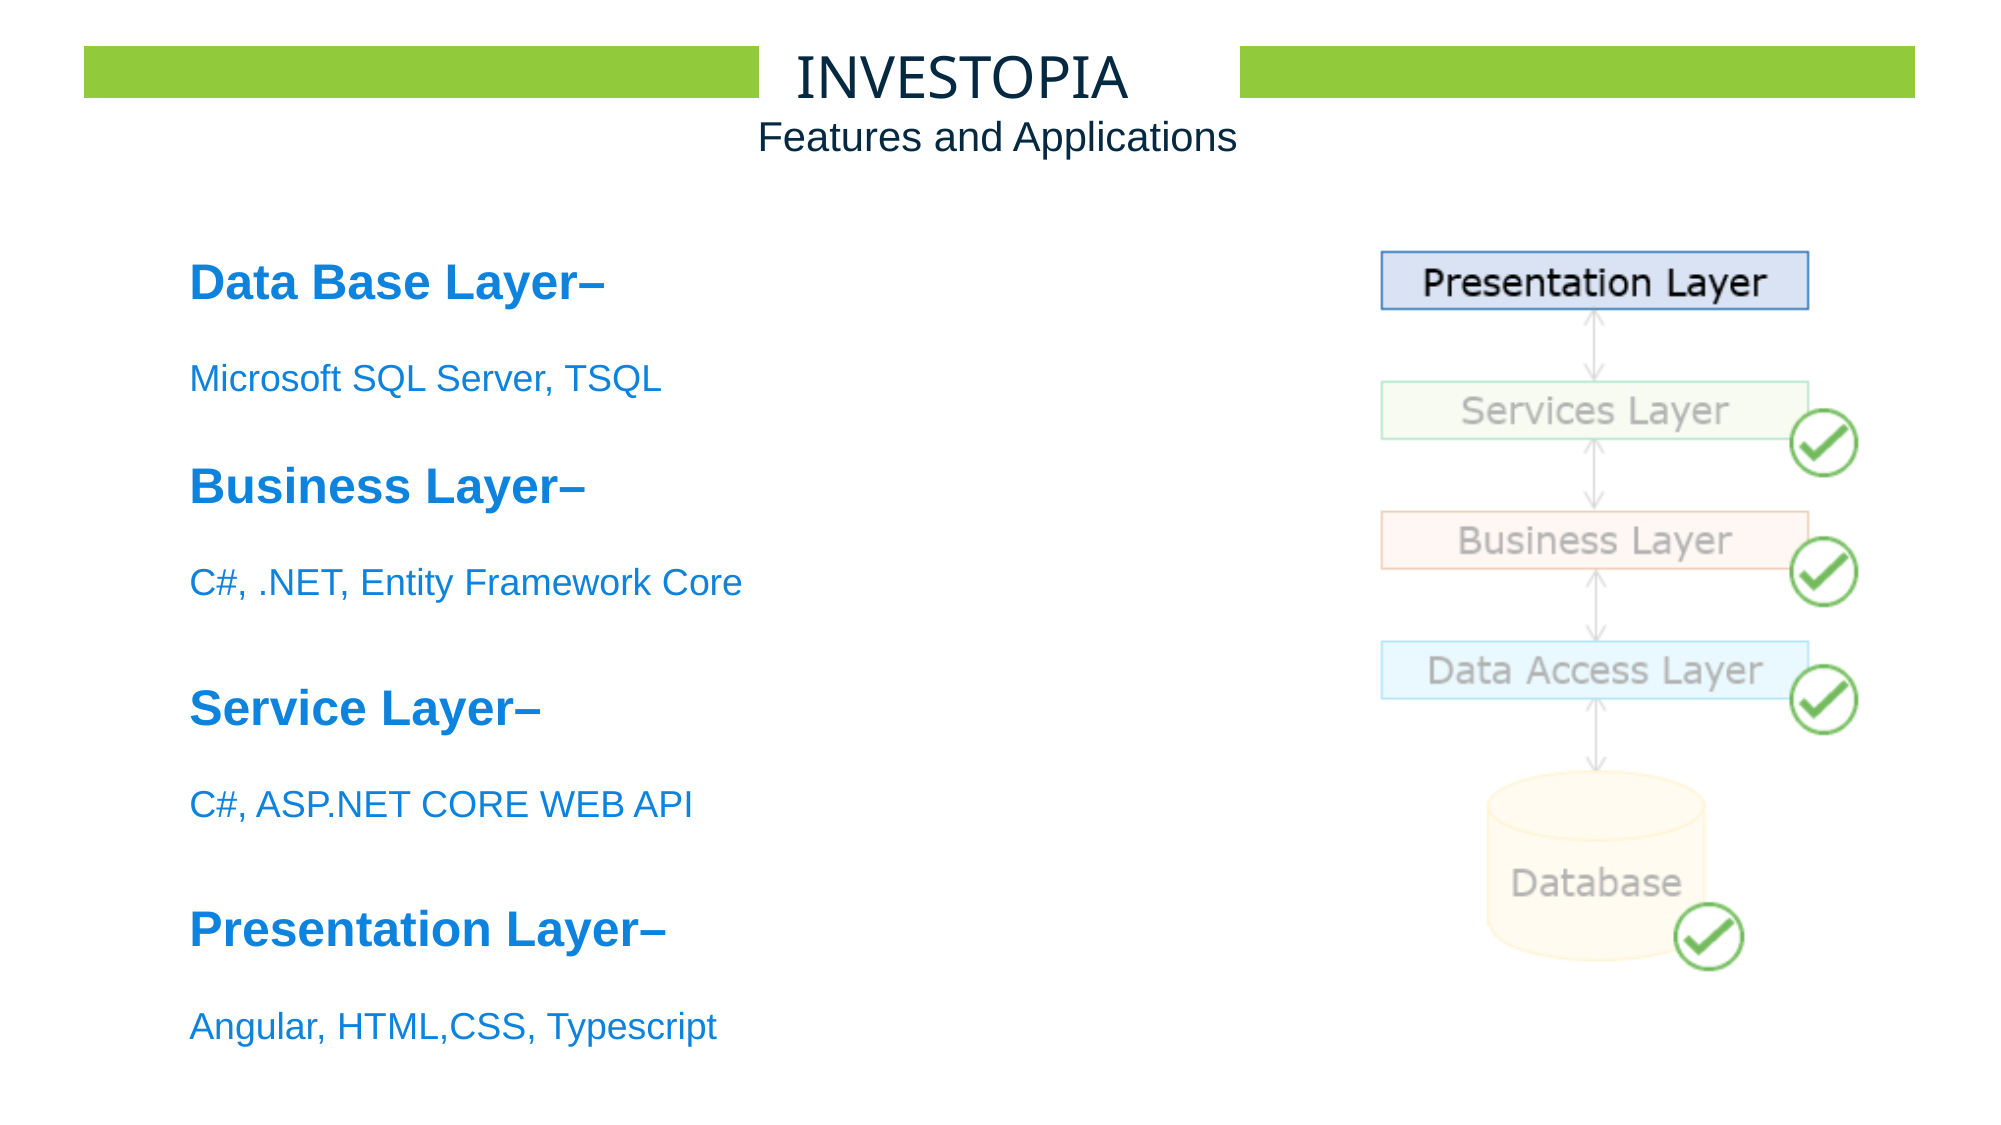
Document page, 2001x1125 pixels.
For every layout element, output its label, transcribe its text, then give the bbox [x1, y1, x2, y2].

text_box Data Base Layer– Microsoft SQL Server, TSQL [174, 241, 1225, 407]
text_box Presentation Layer– Angular, HTML,CSS, Typescript [174, 889, 1225, 1055]
picture [1311, 218, 1911, 1007]
text_box INVESTOPIA [781, 32, 1219, 102]
text_box [1240, 46, 1915, 98]
text_box Features and Applications [742, 102, 1257, 168]
text_box Service Layer– C#, ASP.NET CORE WEB API [174, 667, 1225, 833]
text_box Business Layer– C#, .NET, Entity Framework Core [174, 445, 1225, 611]
text_box [84, 46, 759, 98]
